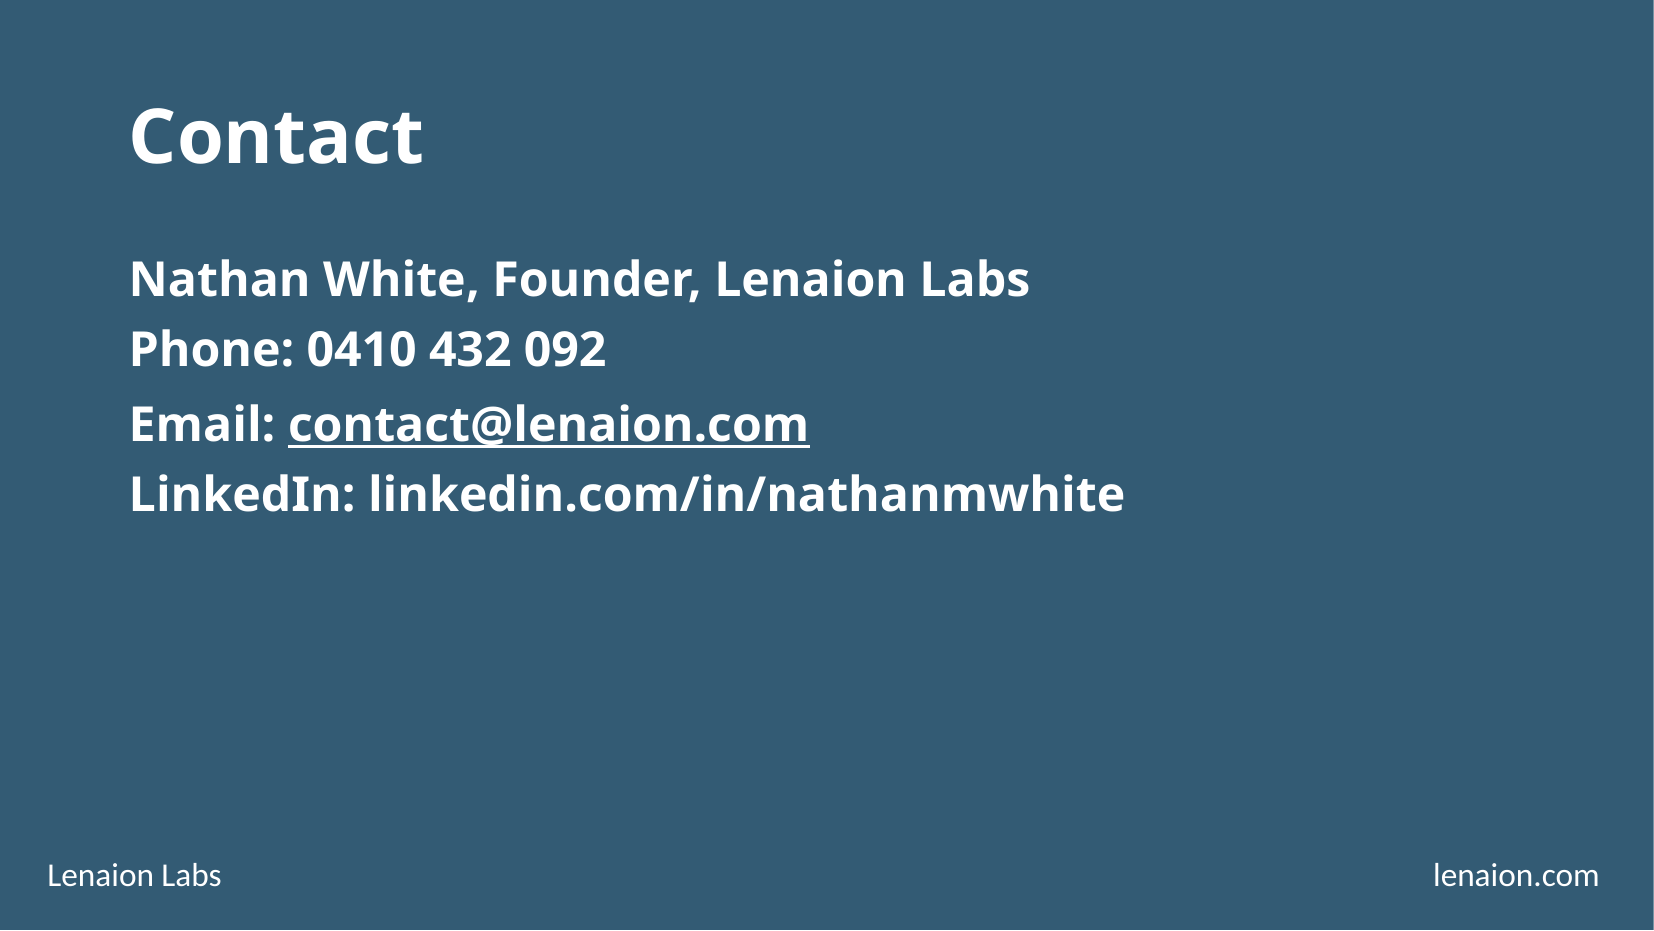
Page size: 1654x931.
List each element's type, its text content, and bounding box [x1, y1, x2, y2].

title Contact [113, 49, 1540, 230]
text_box lenaion.com [1418, 845, 1621, 900]
text_box Lenaion Labs [32, 845, 355, 900]
list Nathan White, Founder, Lenaion Labs Phone: 0410 432 092 Email: contact@lenaion.com LinkedIn: linkedin.com/in/nathanmwhite [113, 247, 1540, 838]
